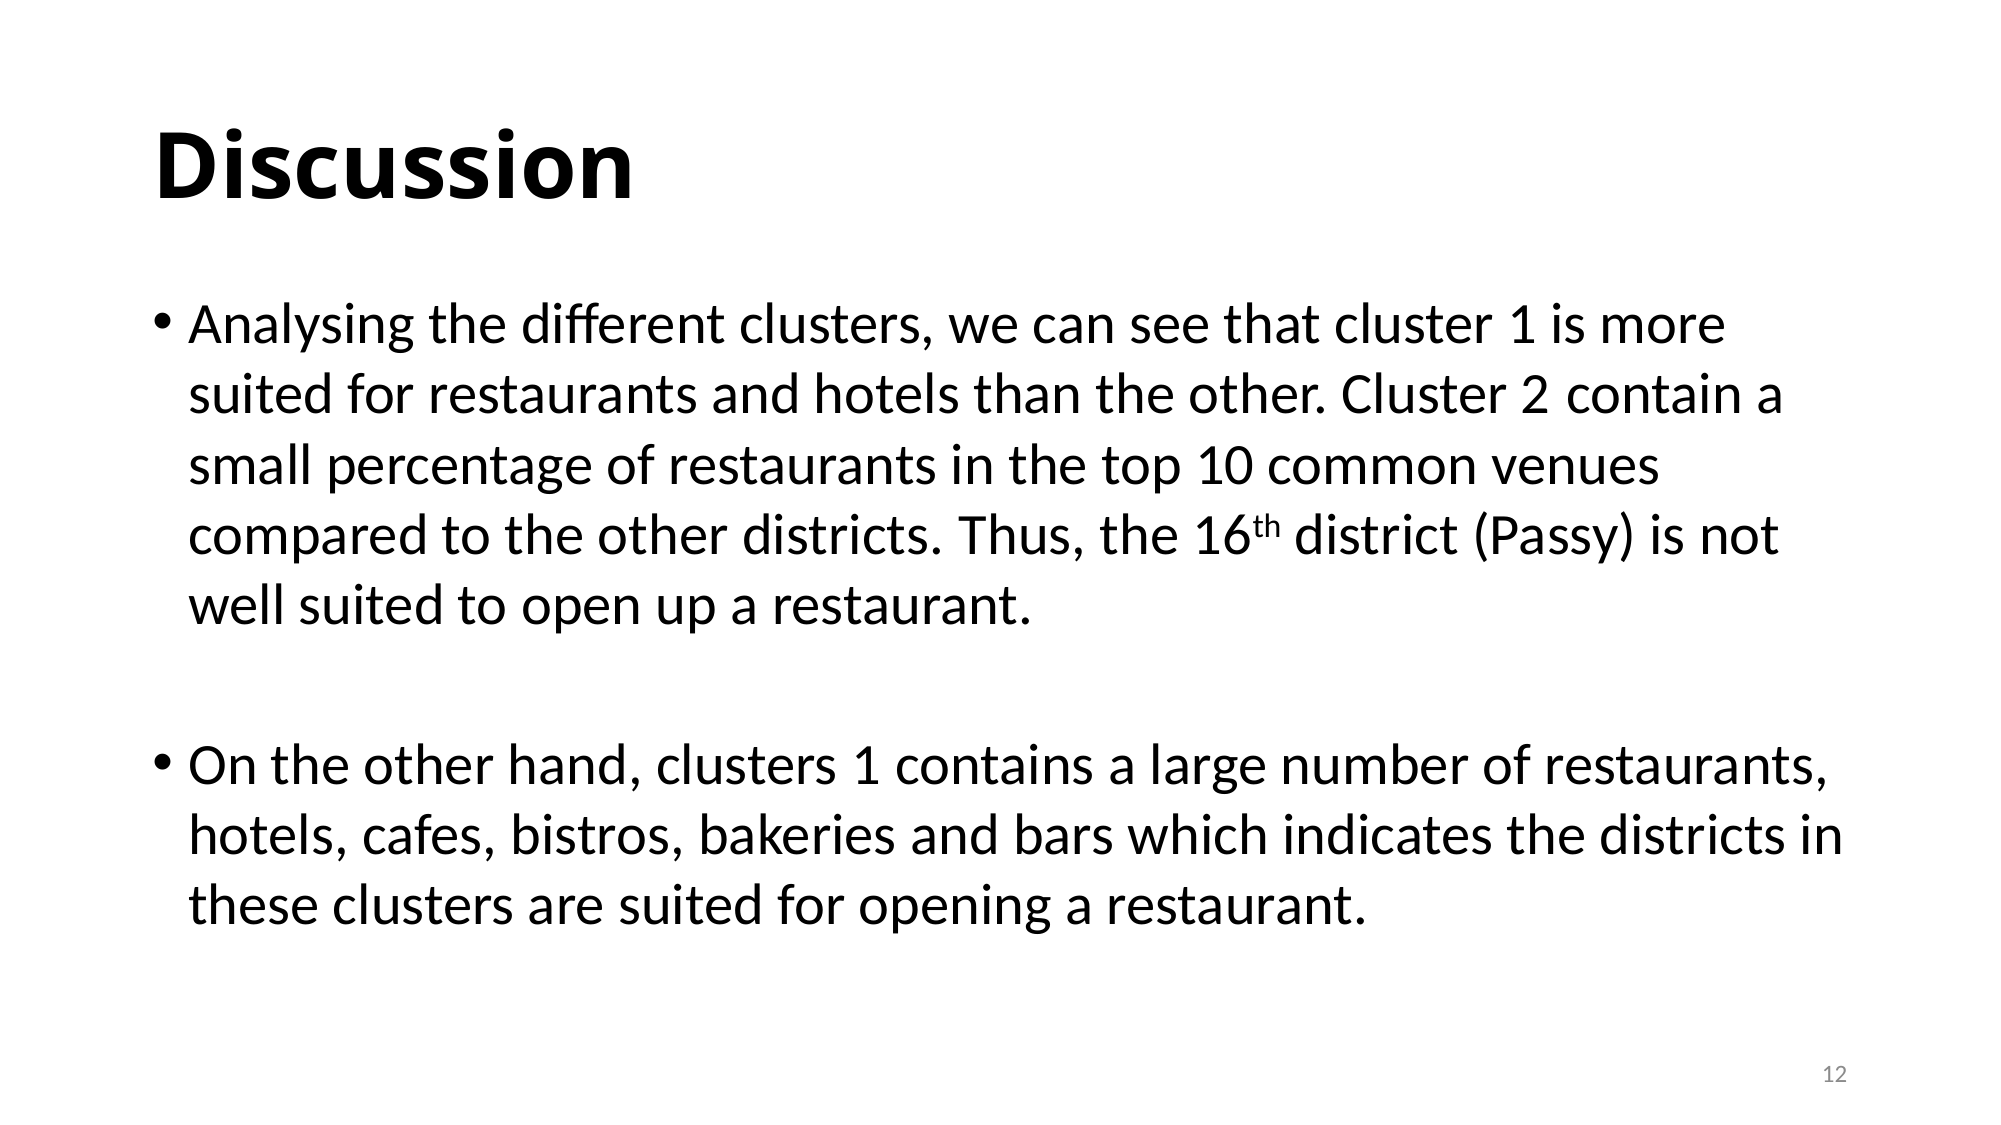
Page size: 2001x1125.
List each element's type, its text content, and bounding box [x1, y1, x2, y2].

slide_number 11 [1412, 1042, 1863, 1103]
list Analysing the different clusters, we can see that cluster 1 is more suited for restaurants and hotels than the other. Cluster 2 contain a small percentage of restaurants in the top 10 common venues compared to the other districts. Thus, the 16th district (Passy) is not well suited to open up a restaurant. On the other hand, clusters 1 contains a large number of restaurants, hotels, cafes, bistros, bakeries and bars which indicates the districts in these clusters are suited for opening a restaurant. [137, 277, 1863, 992]
title Discussion [137, 59, 1863, 277]
